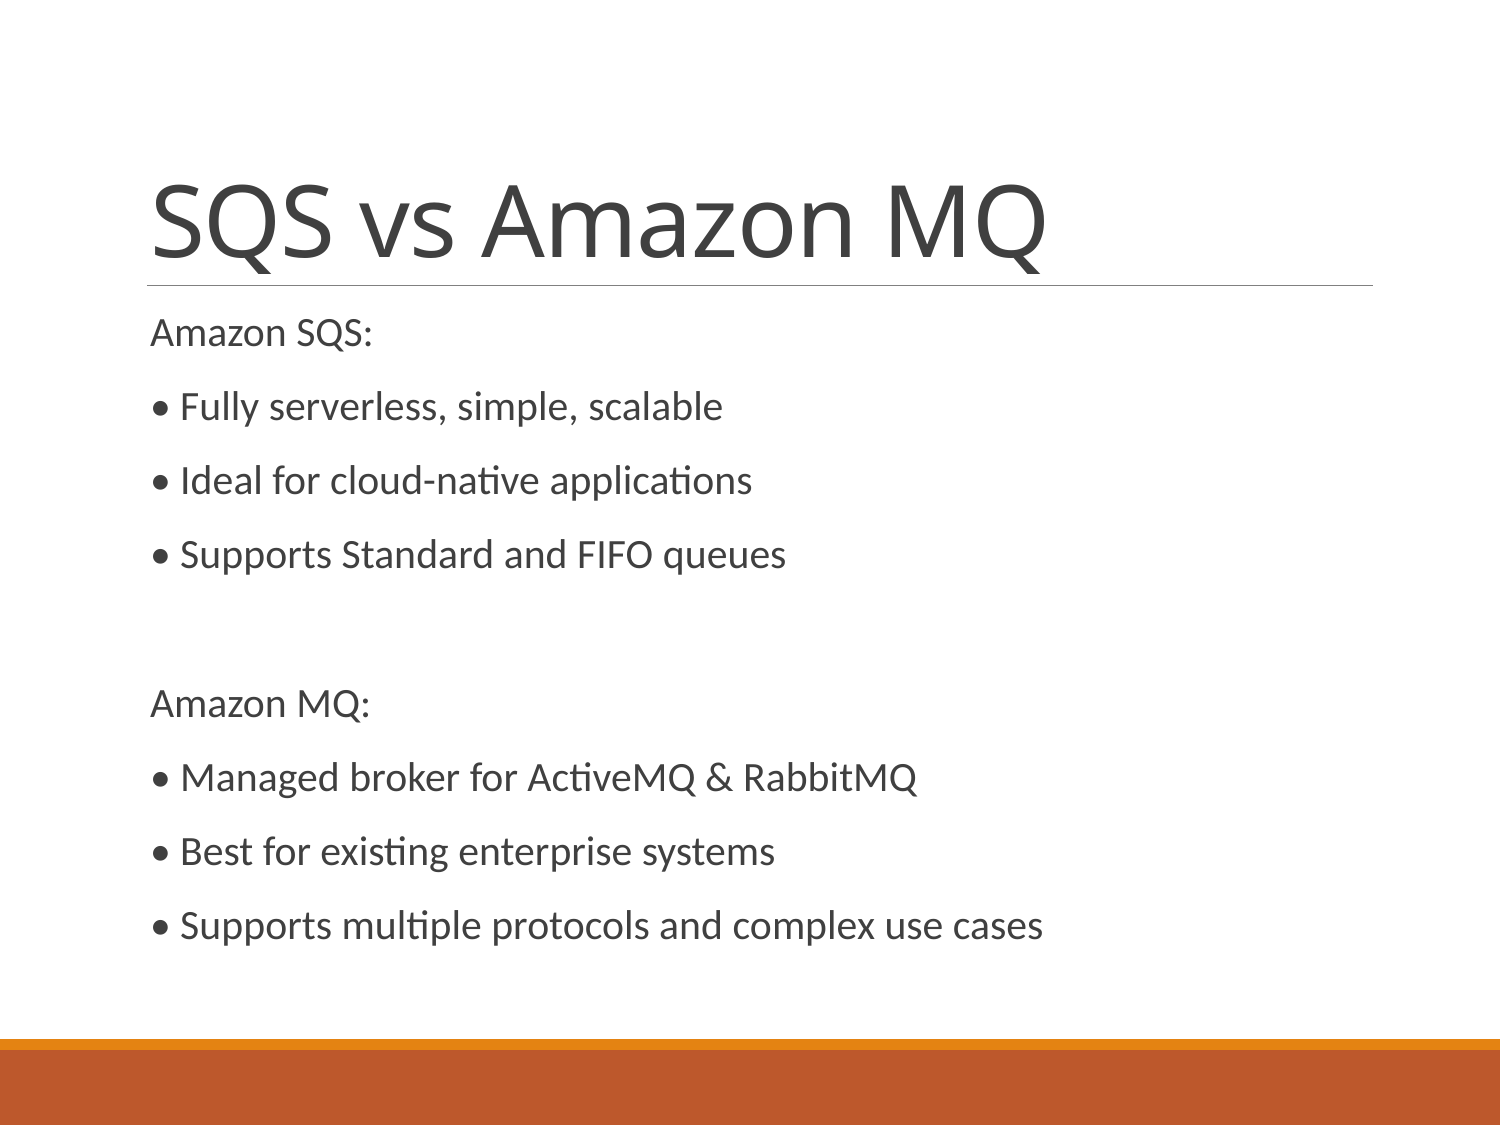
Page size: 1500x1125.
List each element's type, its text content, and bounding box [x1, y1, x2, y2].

title SQS vs Amazon MQ [135, 47, 1373, 285]
list Amazon SQS: • Fully serverless, simple, scalable • Ideal for cloud-native applications • Supports Standard and FIFO queues Amazon MQ: • Managed broker for ActiveMQ & RabbitMQ • Best for existing enterprise systems • Supports multiple protocols and complex use cases [135, 302, 1373, 963]
